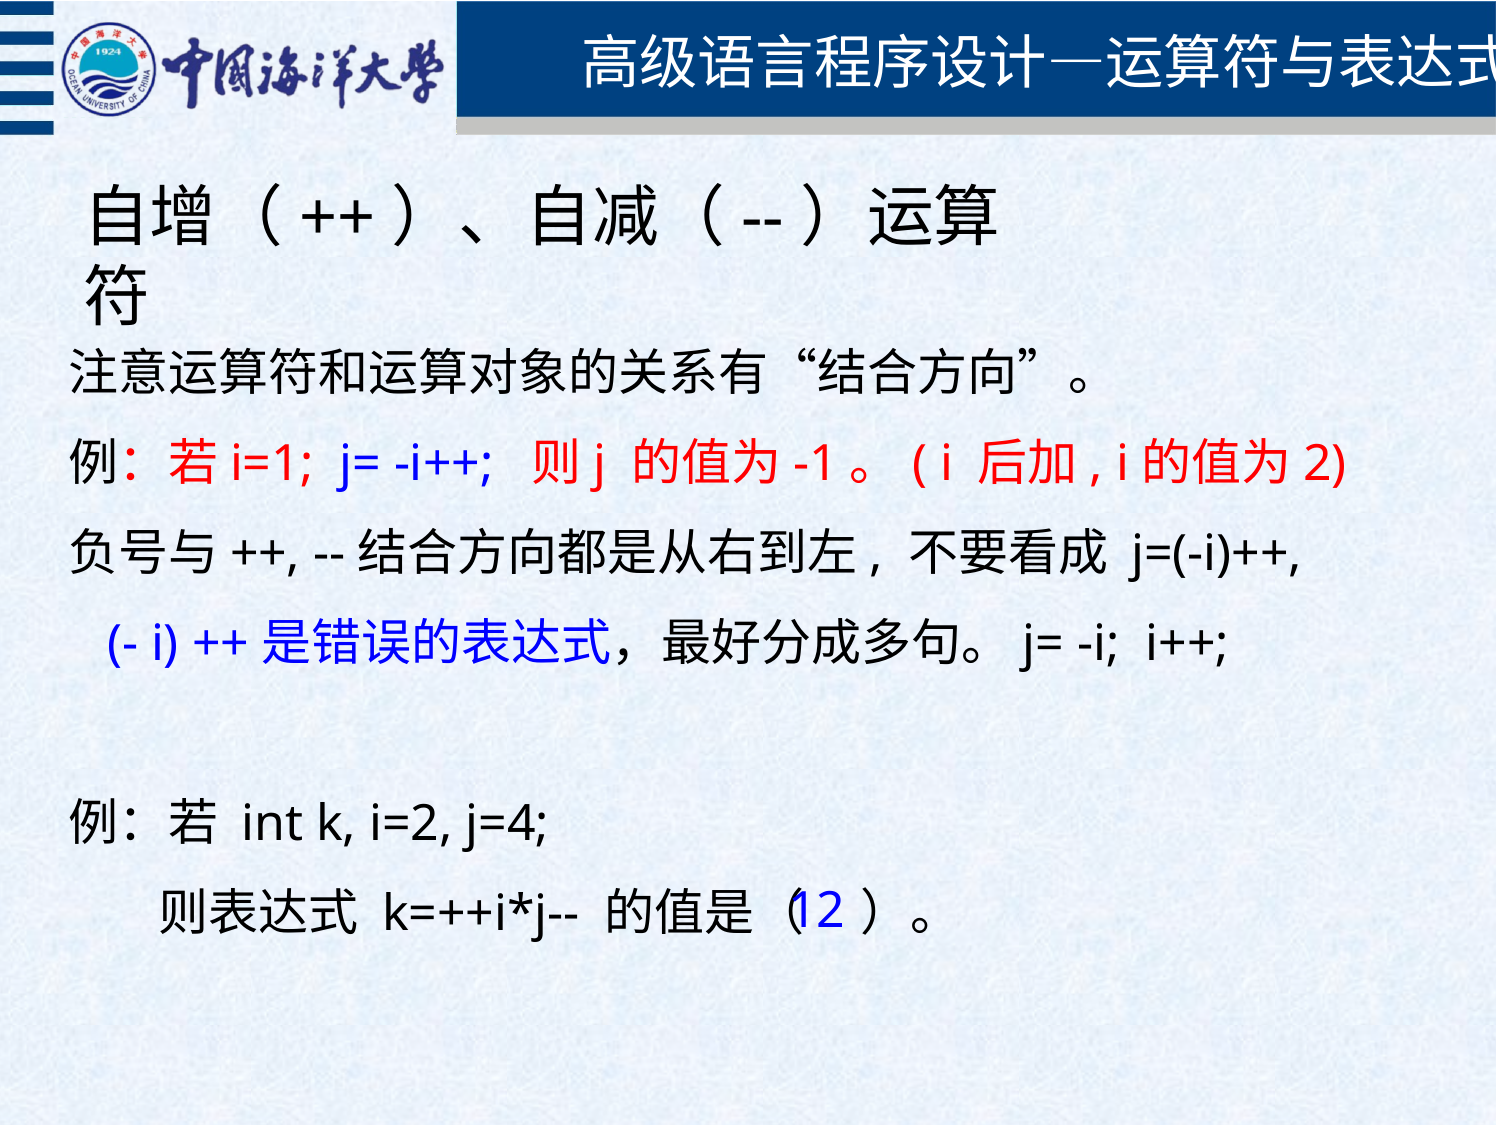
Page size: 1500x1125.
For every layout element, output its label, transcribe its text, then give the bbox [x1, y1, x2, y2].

text_box 高级语言程序设计—运算符与表达式 [1496, 18, 1500, 103]
picture [0, 1, 1496, 1125]
